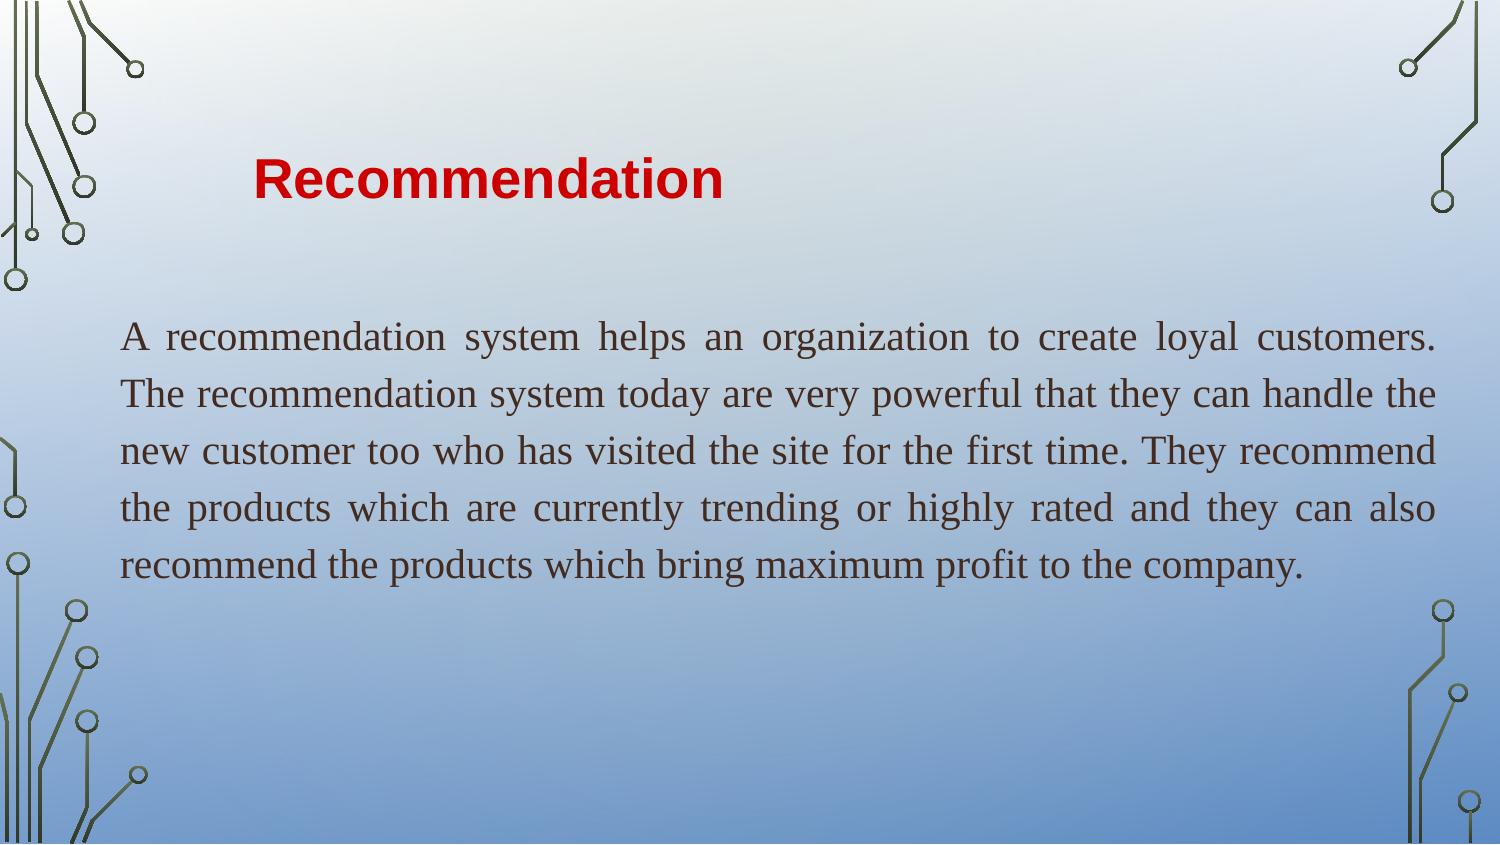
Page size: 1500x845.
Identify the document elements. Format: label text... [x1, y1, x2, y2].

text_box Recommendation [253, 142, 793, 215]
text_box A recommendation system helps an organization to create loyal customers. The recommendation system today are very powerful that they can handle the new customer too who has visited the site for the first time. They recommend the products which are currently trending or highly rated and they can also recommend the products which bring maximum profit to the company. [119, 302, 1438, 575]
